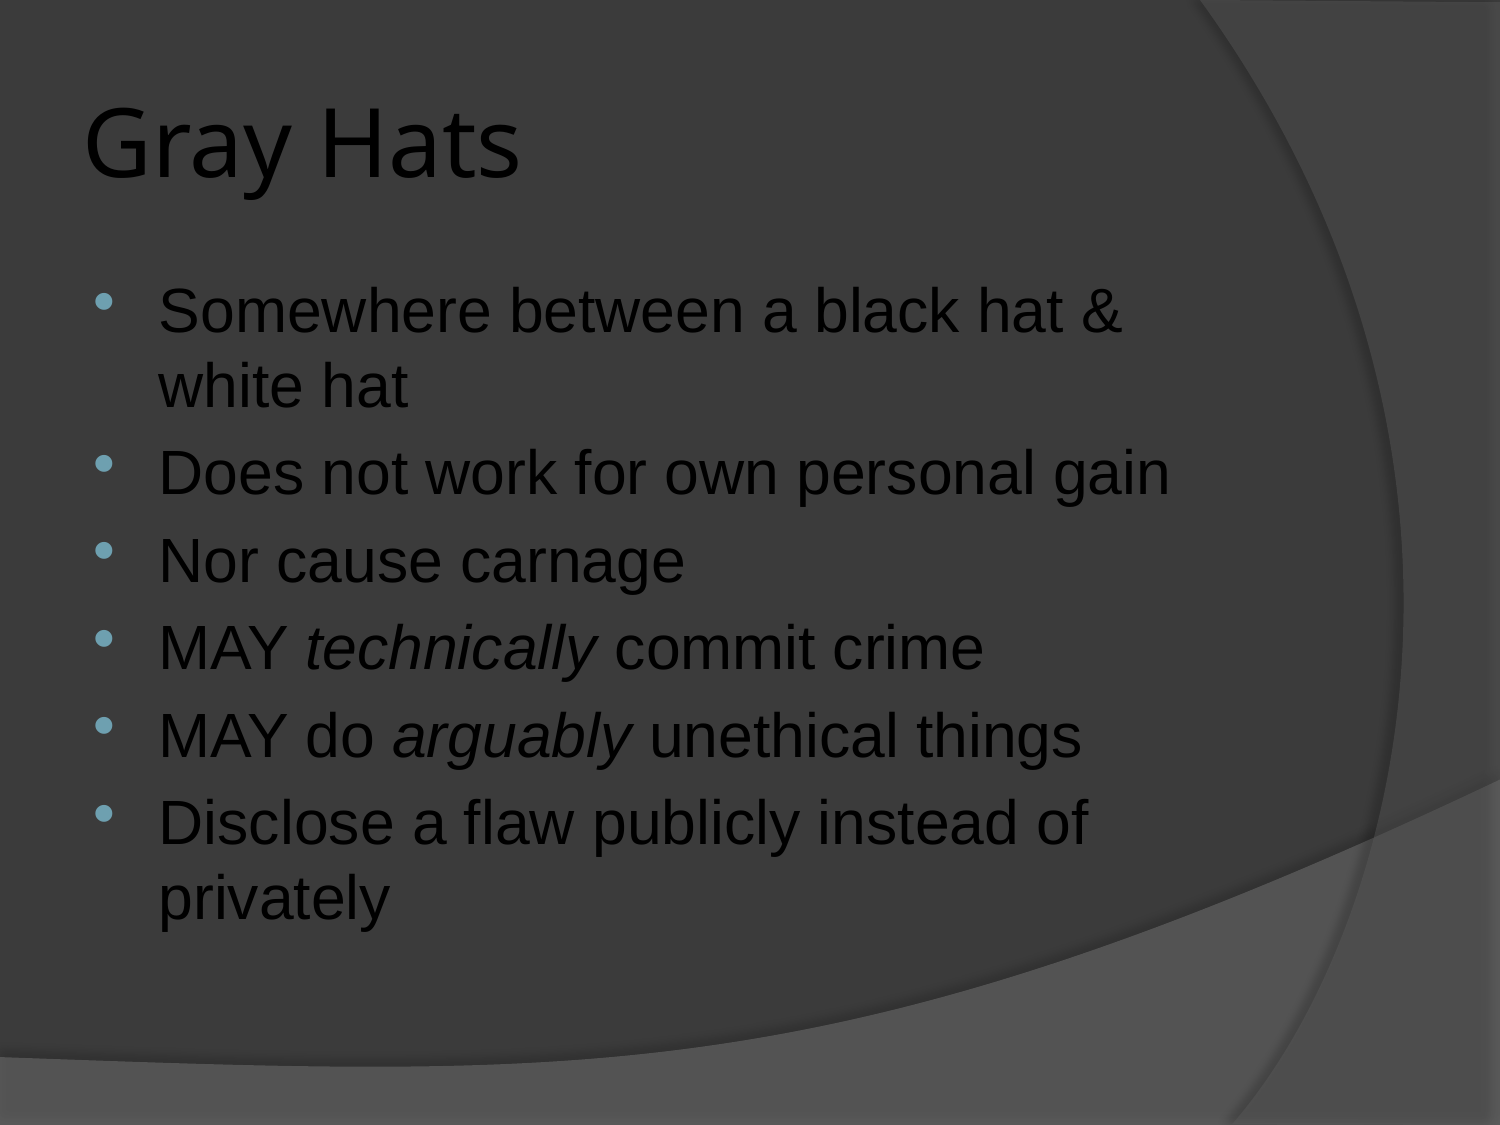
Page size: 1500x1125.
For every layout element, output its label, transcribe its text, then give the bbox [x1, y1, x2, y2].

title Gray Hats [75, 45, 1300, 233]
list Somewhere between a black hat & white hat Does not work for own personal gain Nor cause carnage MAY technically commit crime MAY do arguably unethical things Disclose a flaw publicly instead of privately [75, 262, 1300, 1005]
